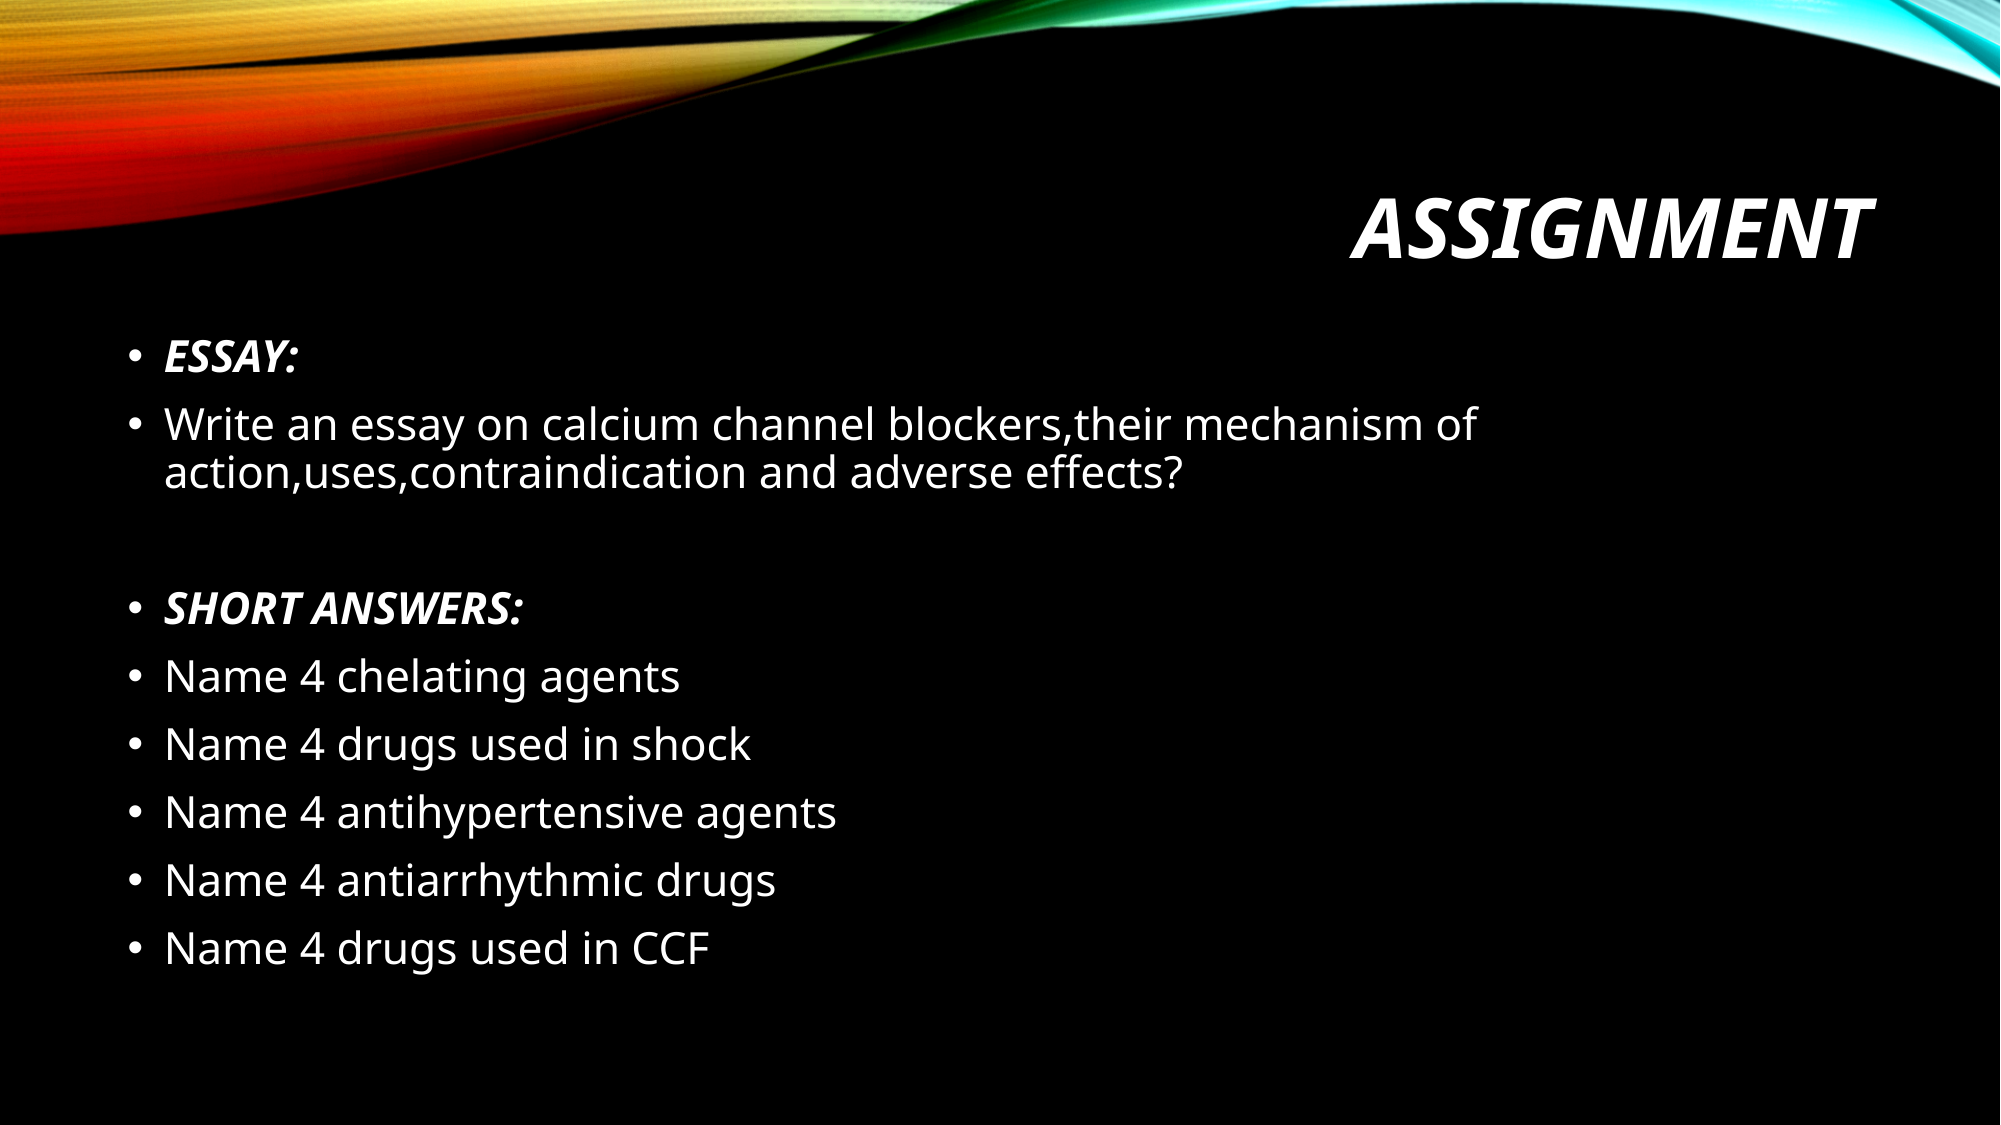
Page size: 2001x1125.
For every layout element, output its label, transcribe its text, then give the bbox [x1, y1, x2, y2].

list ESSAY: Write an essay on calcium channel blockers,their mechanism of action,uses,contraindication and adverse effects? SHORT ANSWERS: Name 4 chelating agents Name 4 drugs used in shock Name 4 antihypertensive agents Name 4 antiarrhythmic drugs Name 4 drugs used in CCF [112, 326, 1888, 987]
picture [0, 0, 2000, 237]
title ASSIGNMENT [474, 125, 1888, 326]
